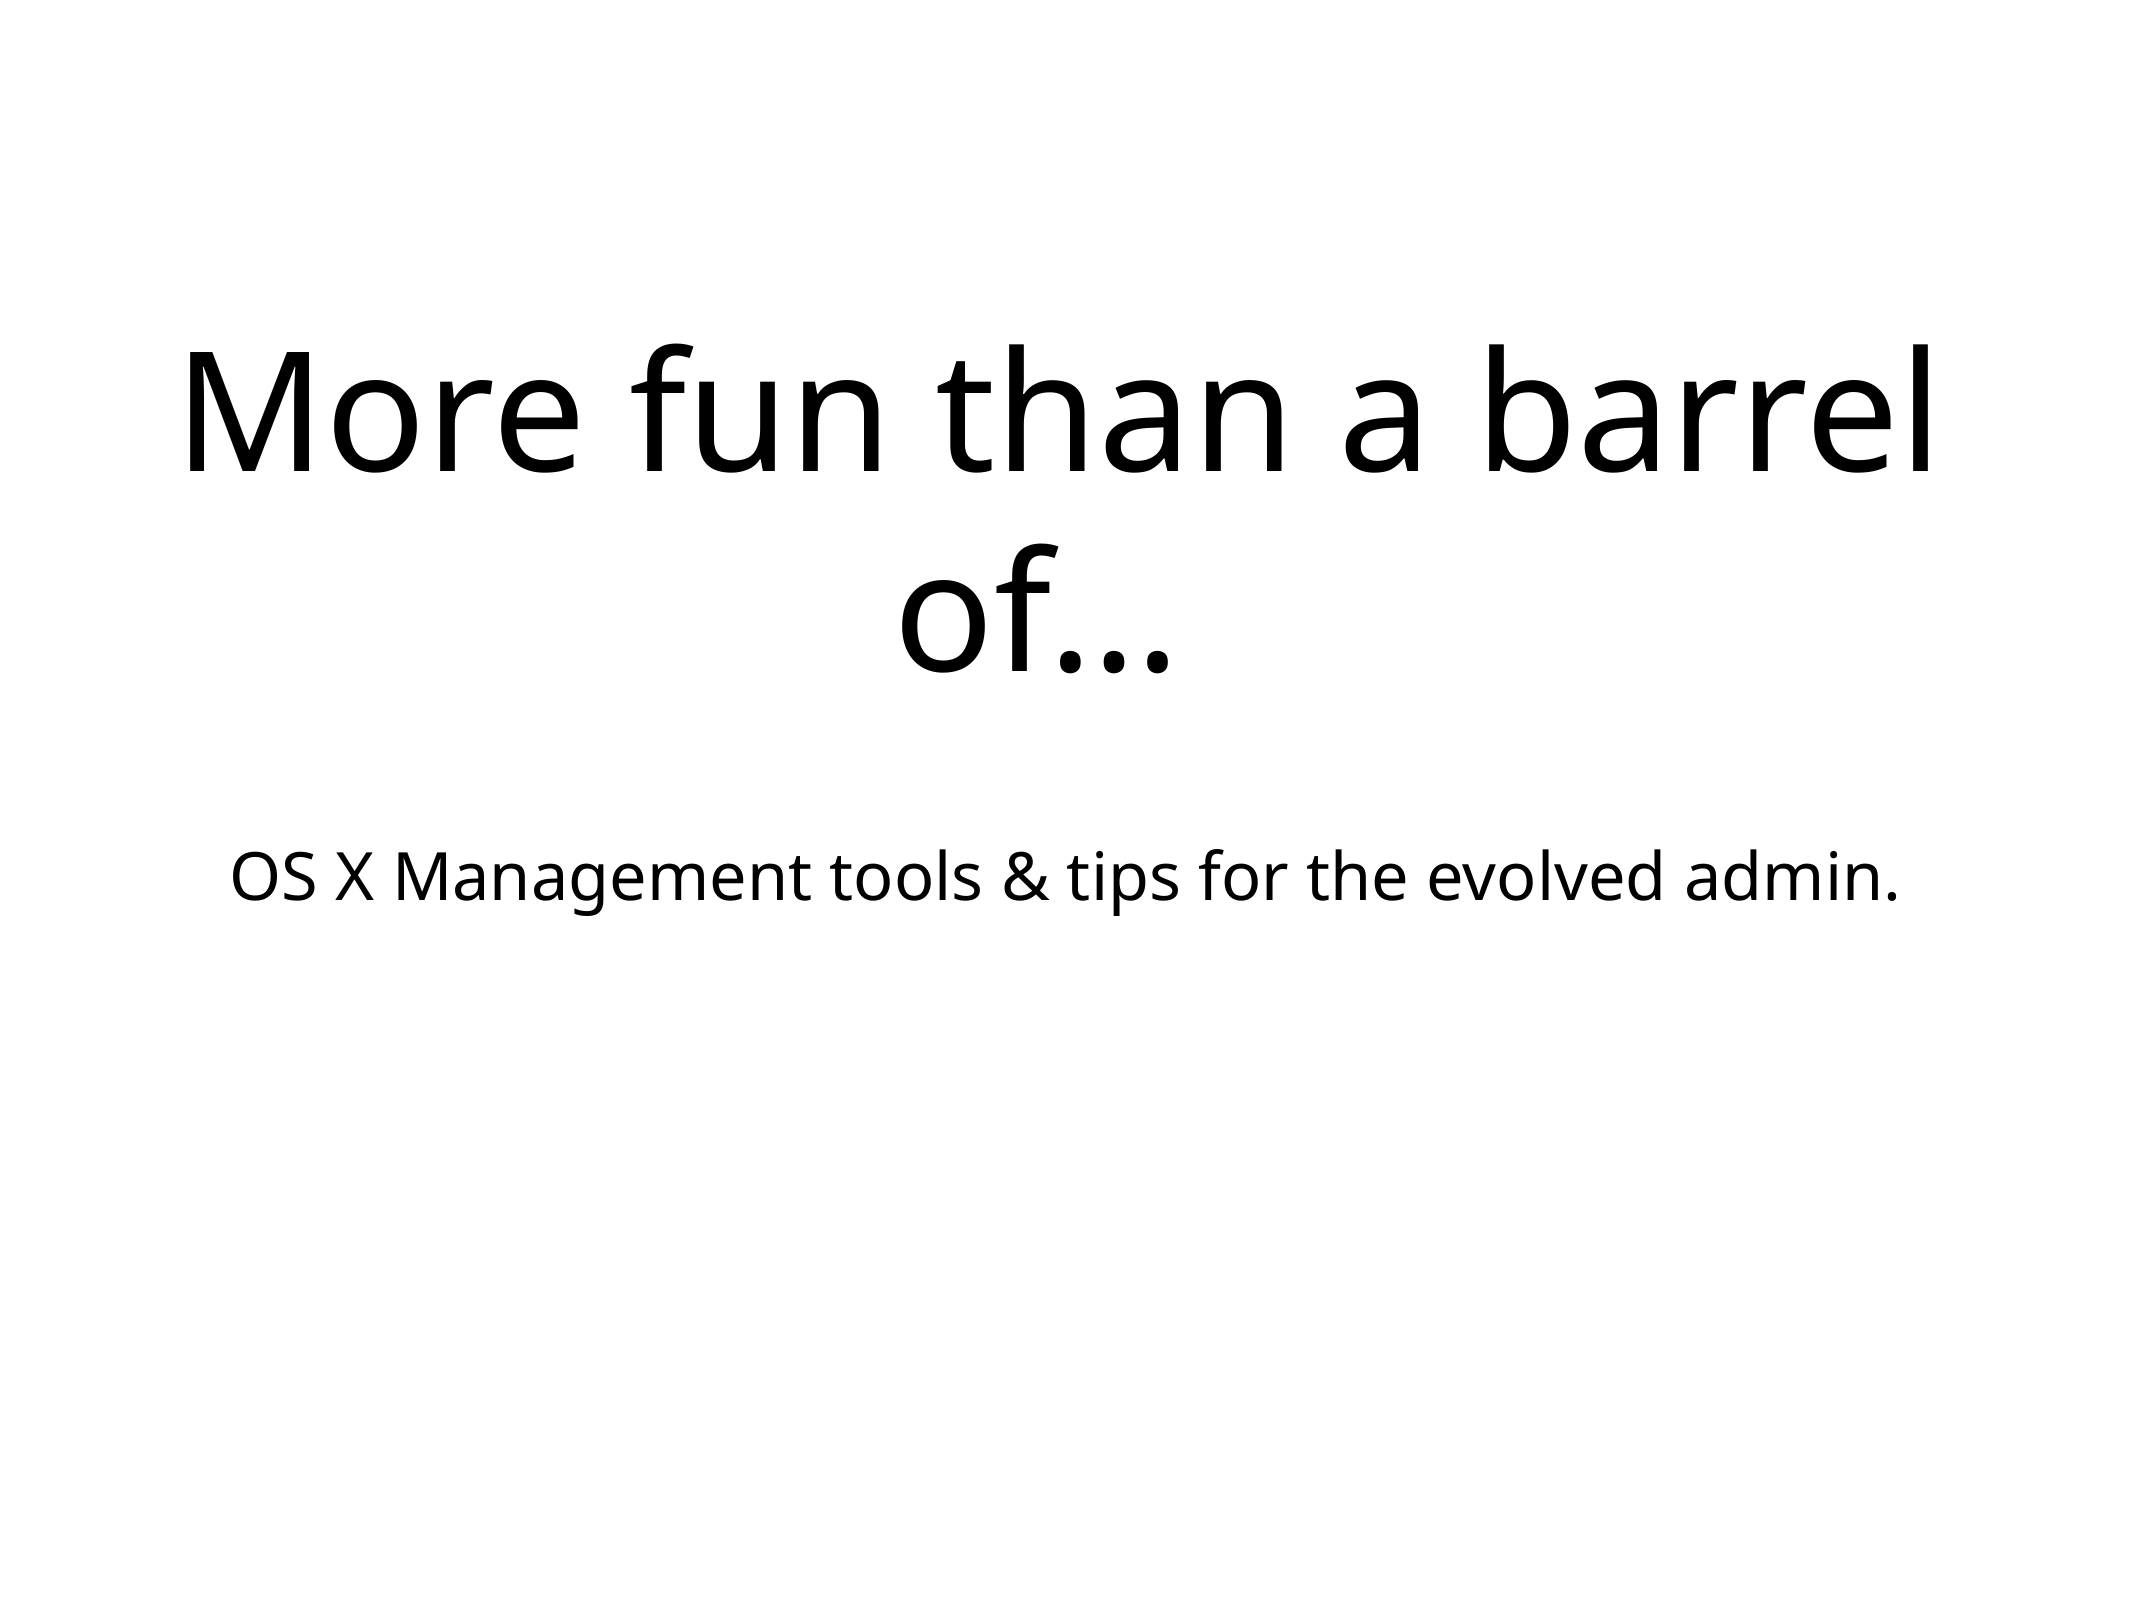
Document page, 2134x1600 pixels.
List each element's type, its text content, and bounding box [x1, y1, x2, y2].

subtitle OS X Management tools & tips for the evolved admin. [207, 824, 1926, 1011]
title More fun than a barrel of… [14, 268, 2103, 715]
